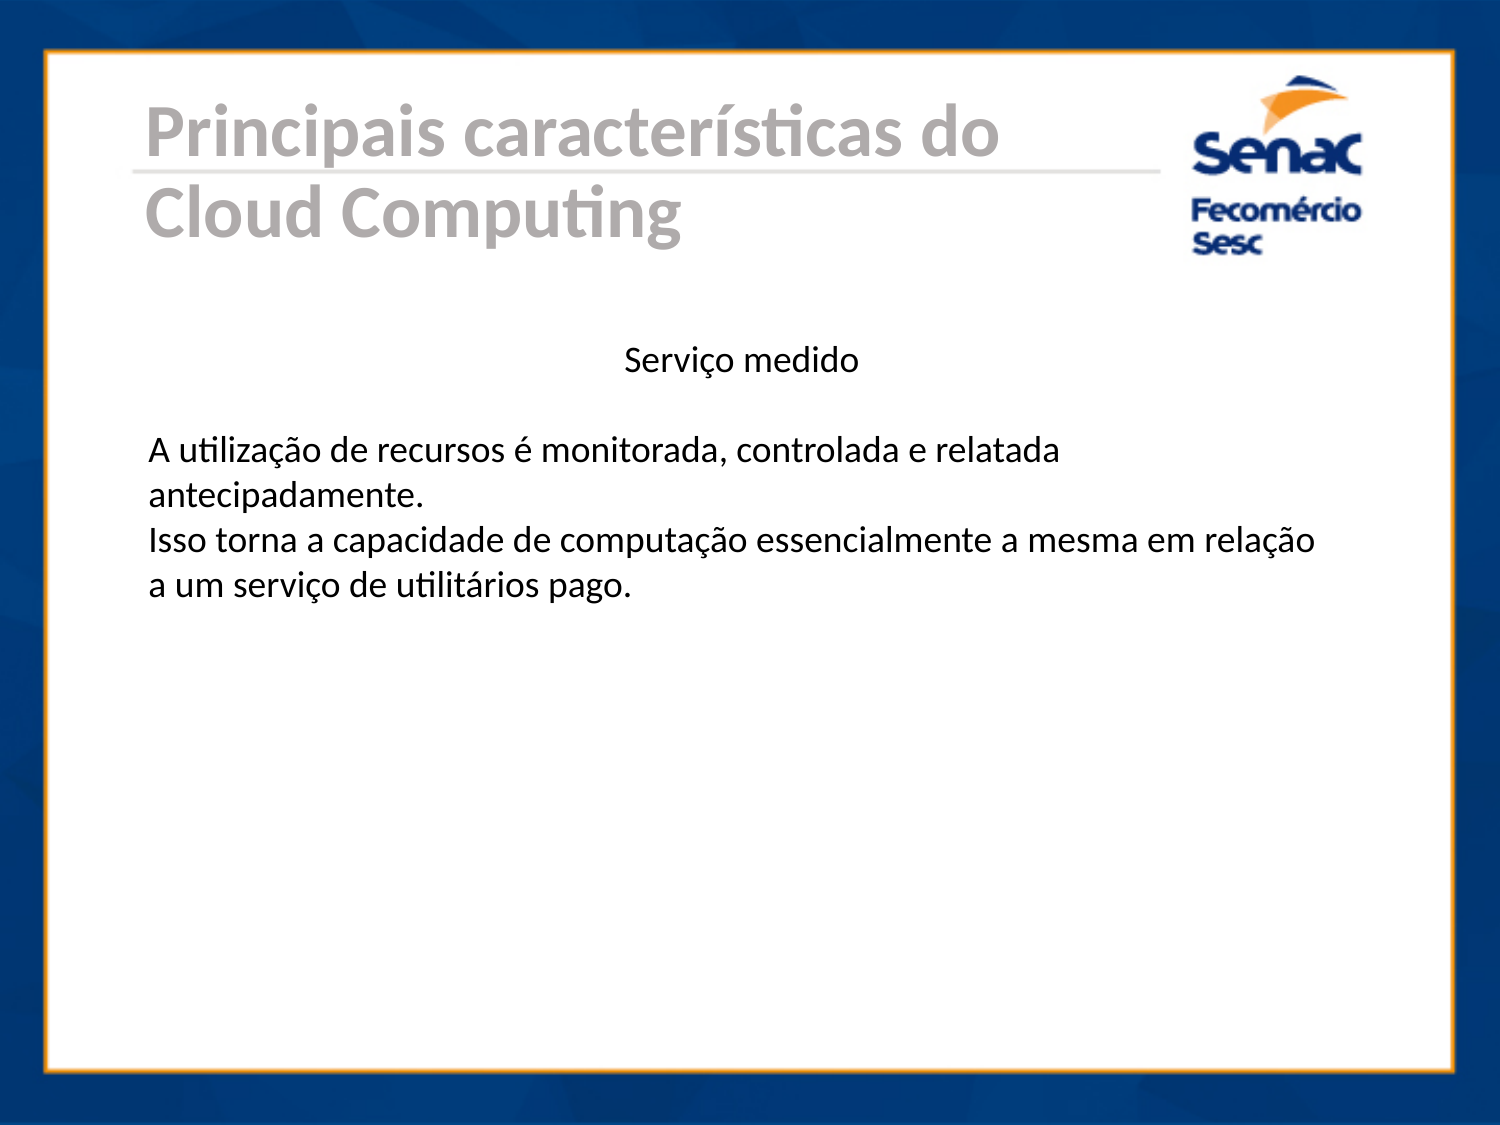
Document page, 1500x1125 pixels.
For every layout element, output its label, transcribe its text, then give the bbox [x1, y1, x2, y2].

picture [0, 0, 1500, 1125]
text_box Serviço medido A utilização de recursos é monitorada, controlada e relatada antecipadamente. Isso torna a capacidade de computação essencialmente a mesma em relação a um serviço de utilitários pago. [133, 327, 1351, 613]
text_box Principais características do Cloud Computing [130, 80, 1130, 266]
